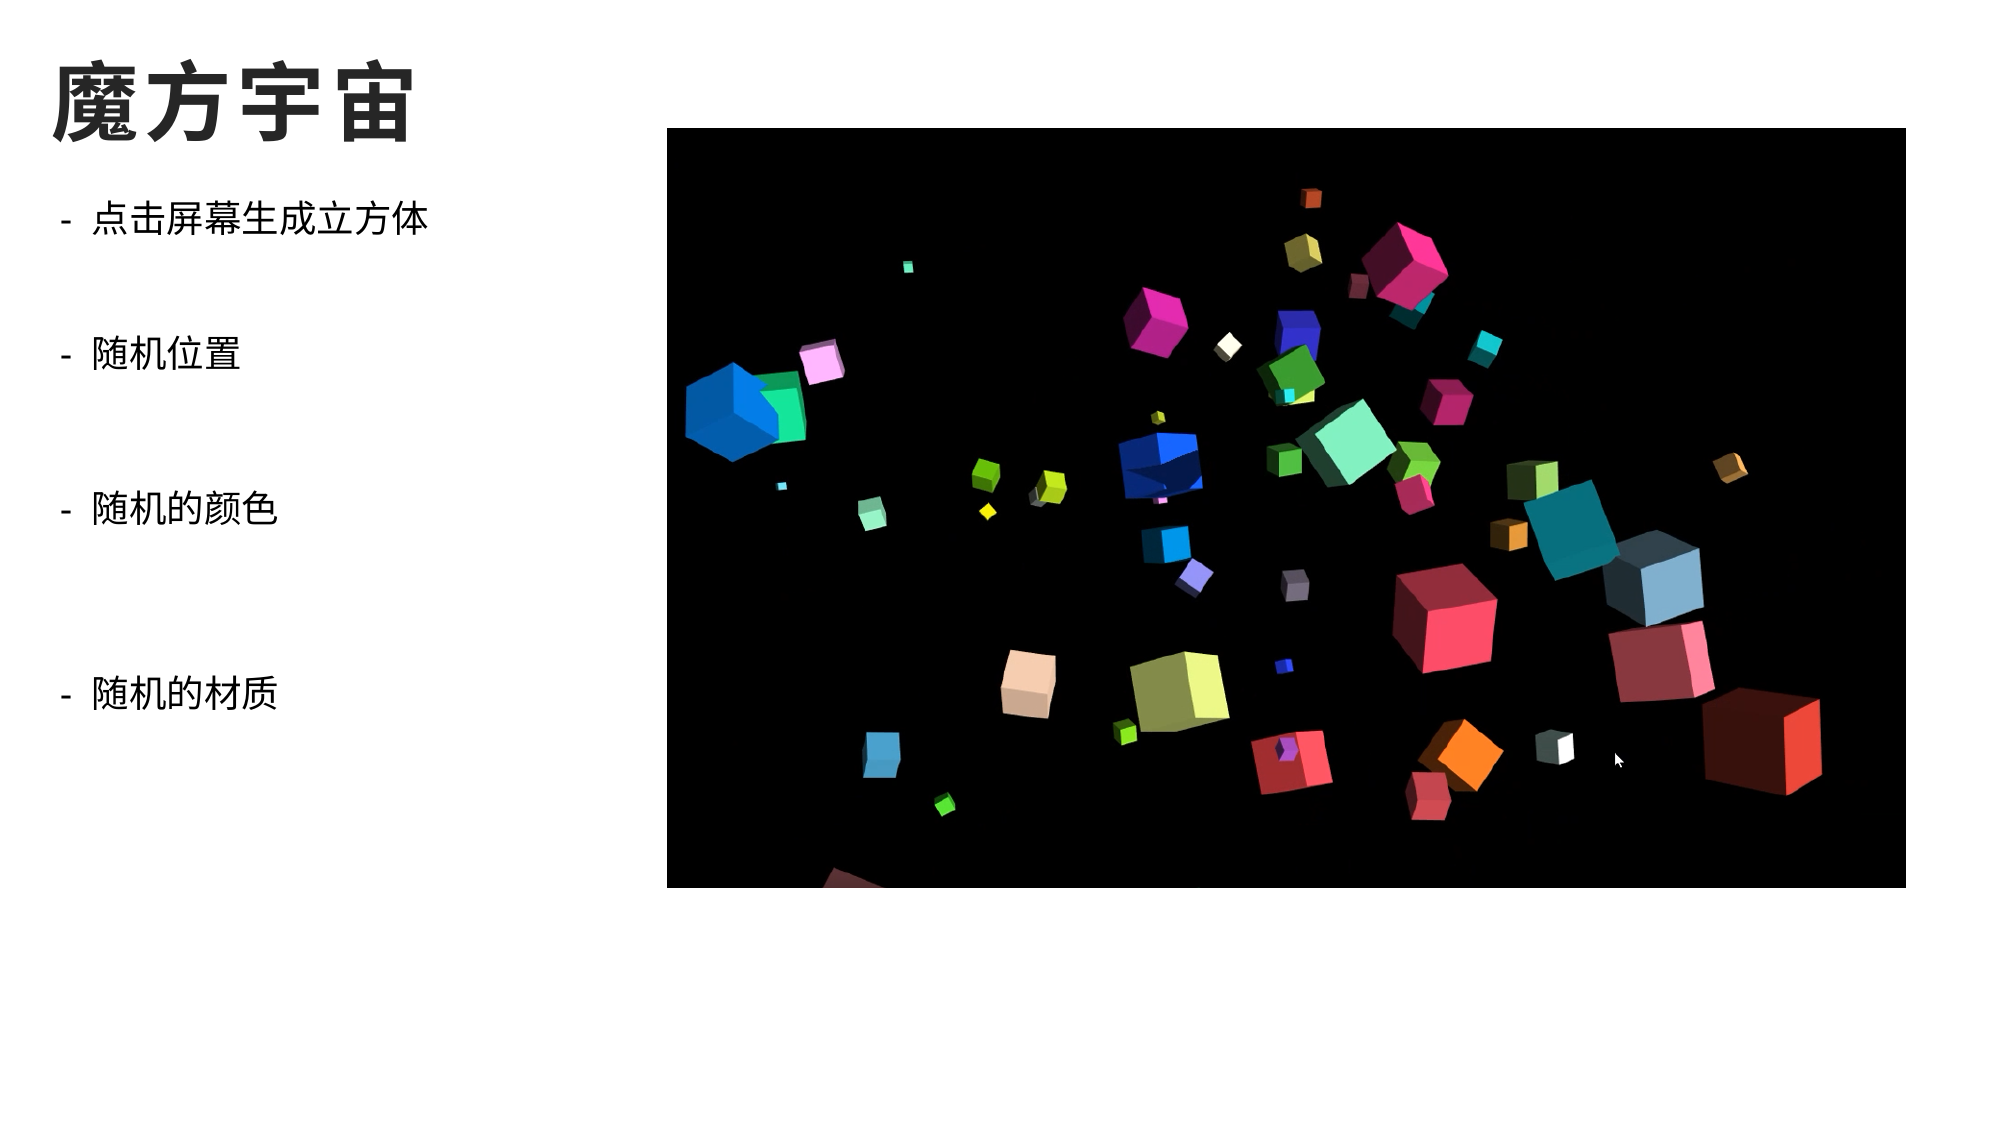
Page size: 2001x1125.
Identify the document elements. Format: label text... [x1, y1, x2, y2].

title 魔方宇宙 [32, 27, 438, 160]
picture [667, 128, 1906, 888]
text_box - 点击屏幕生成立方体 - 随机位置 [44, 187, 444, 382]
text_box - 随机的颜色 [44, 478, 294, 538]
text_box - 随机的材质 [44, 662, 294, 723]
